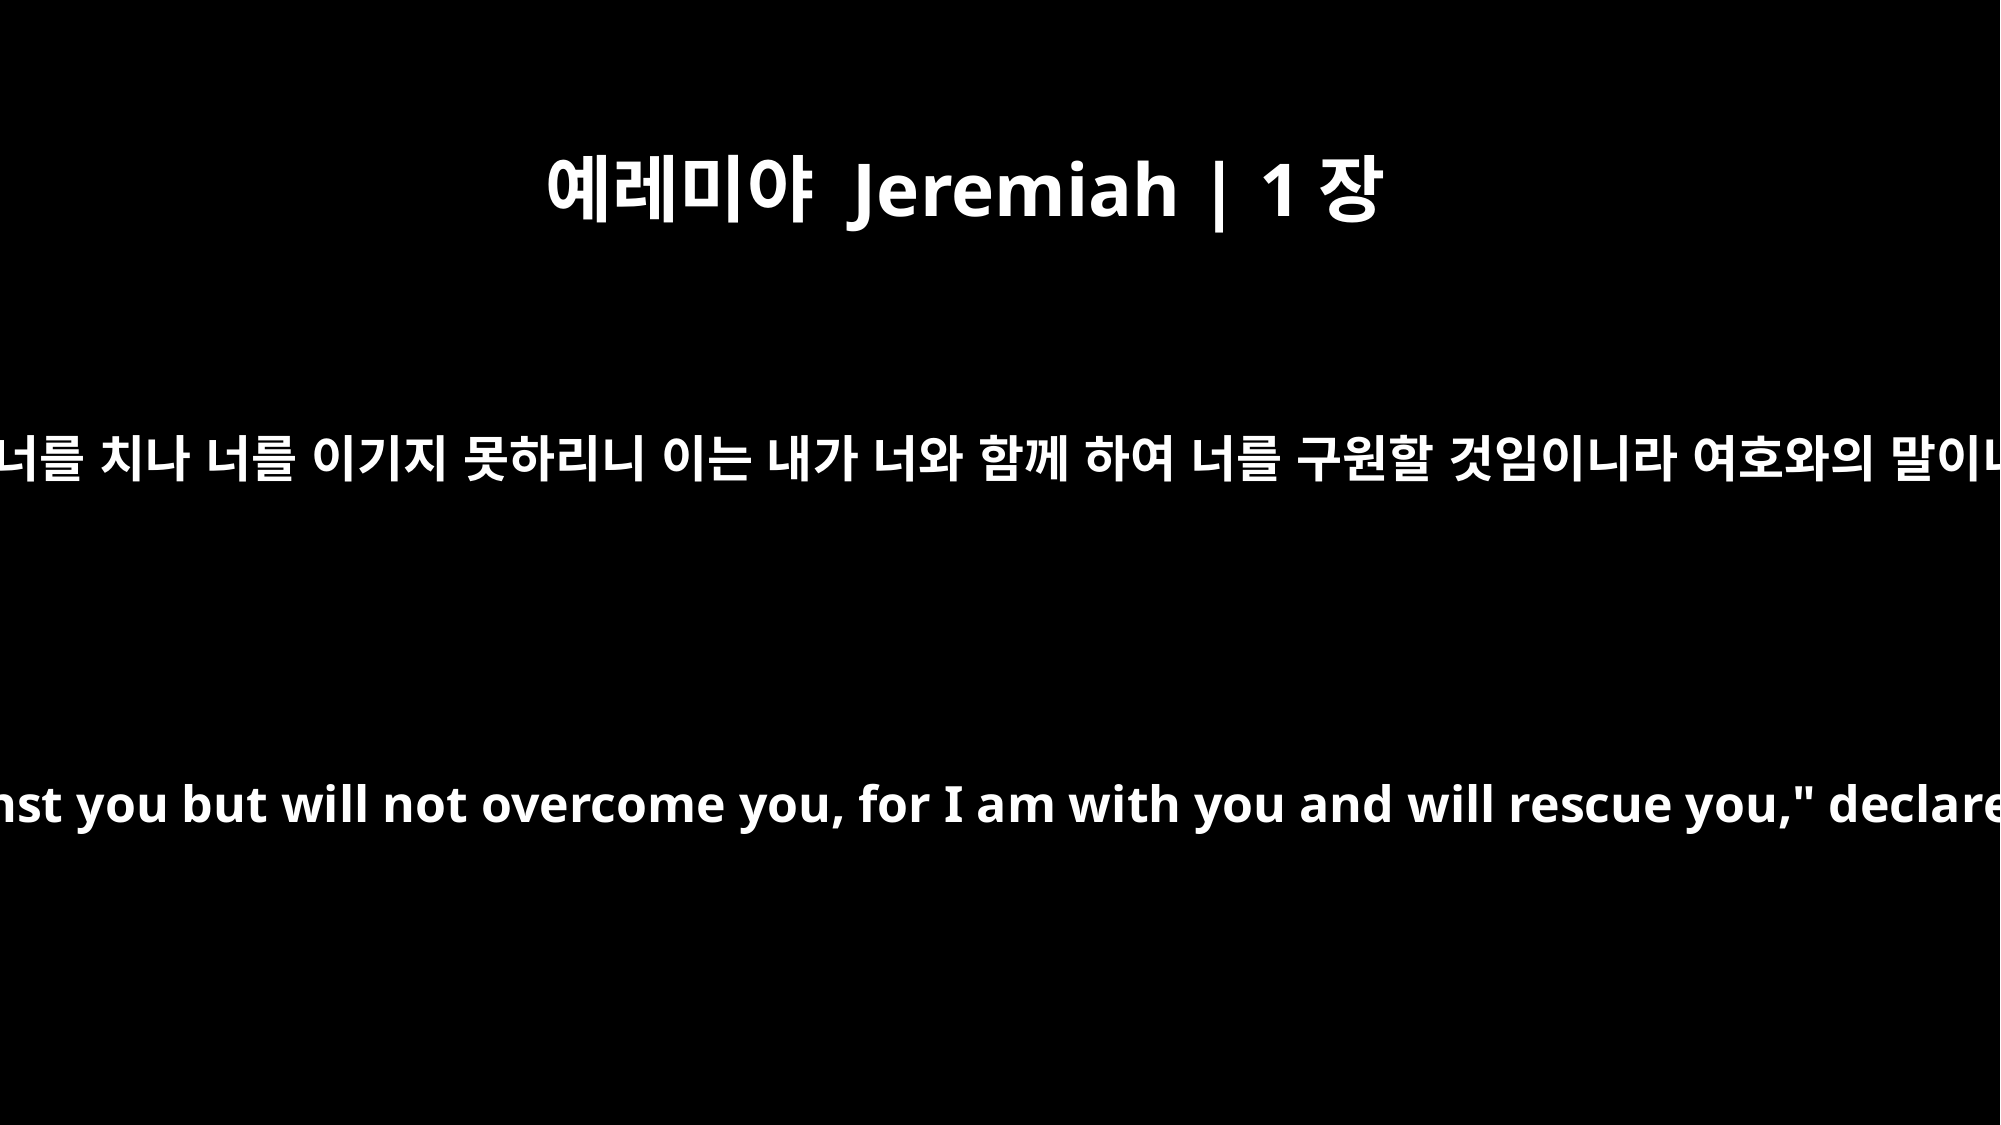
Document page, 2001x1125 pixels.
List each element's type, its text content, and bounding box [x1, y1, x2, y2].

text_box They will fight against you but will not overcome you, for I am with you and will rescue you," declares the LORD. [0, 764, 2000, 840]
text_box 19 그들이 너를 치나 너를 이기지 못하리니 이는 내가 너와 함께 하여 너를 구원할 것임이니라 여호와의 말이니라 [0, 359, 2000, 495]
text_box 예레미야 Jeremiah | 1장 [530, 136, 1401, 239]
